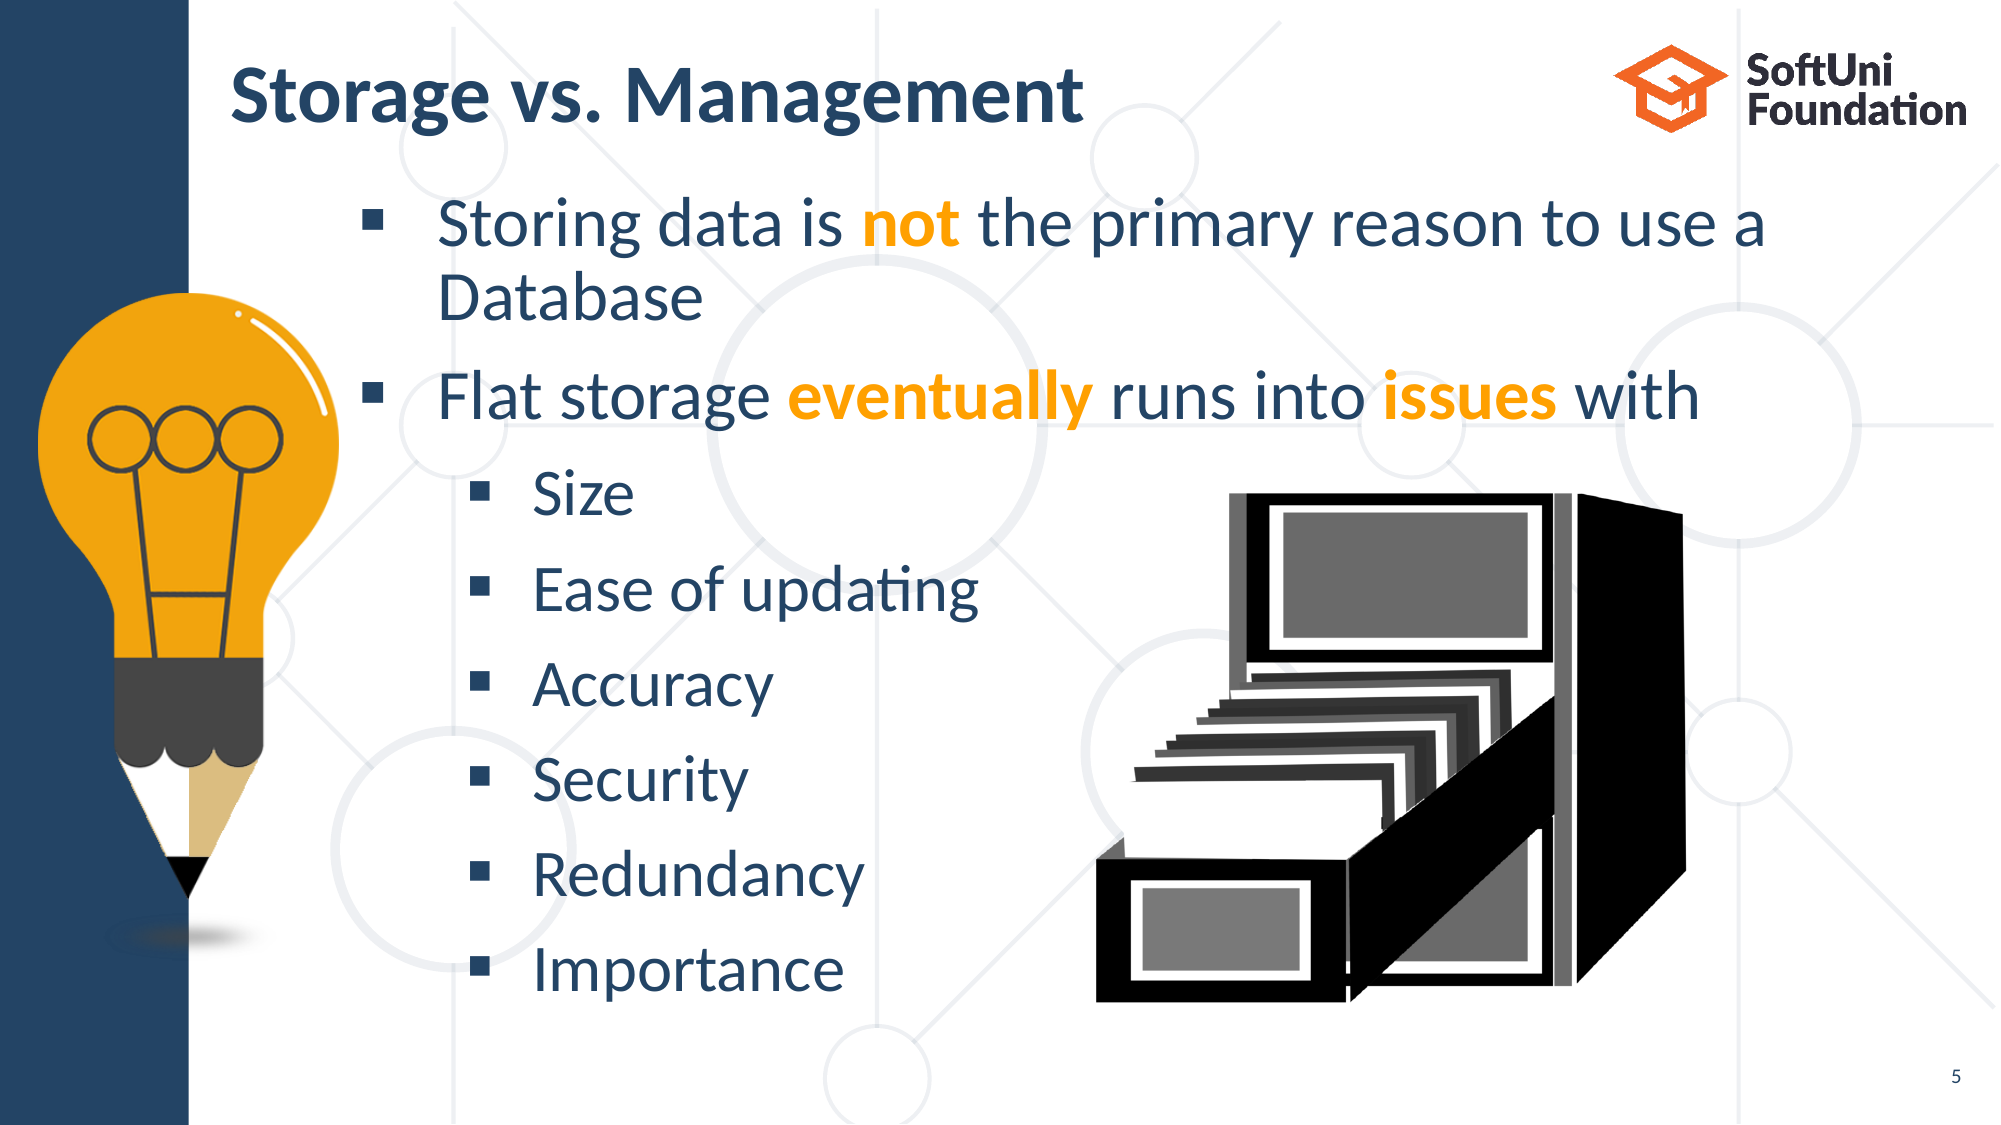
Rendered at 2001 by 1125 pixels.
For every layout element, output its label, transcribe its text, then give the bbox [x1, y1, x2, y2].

title Storage vs. Management [212, 16, 1591, 162]
picture [1613, 44, 1966, 133]
slide_number 5 [1897, 1049, 1968, 1101]
picture [38, 293, 338, 961]
list Storing data is not the primary reason to use a Database Flat storage eventually runs into issues with Size Ease of updating Accuracy Security Redundancy Importance [338, 183, 1968, 1050]
picture [1049, 486, 1690, 1050]
